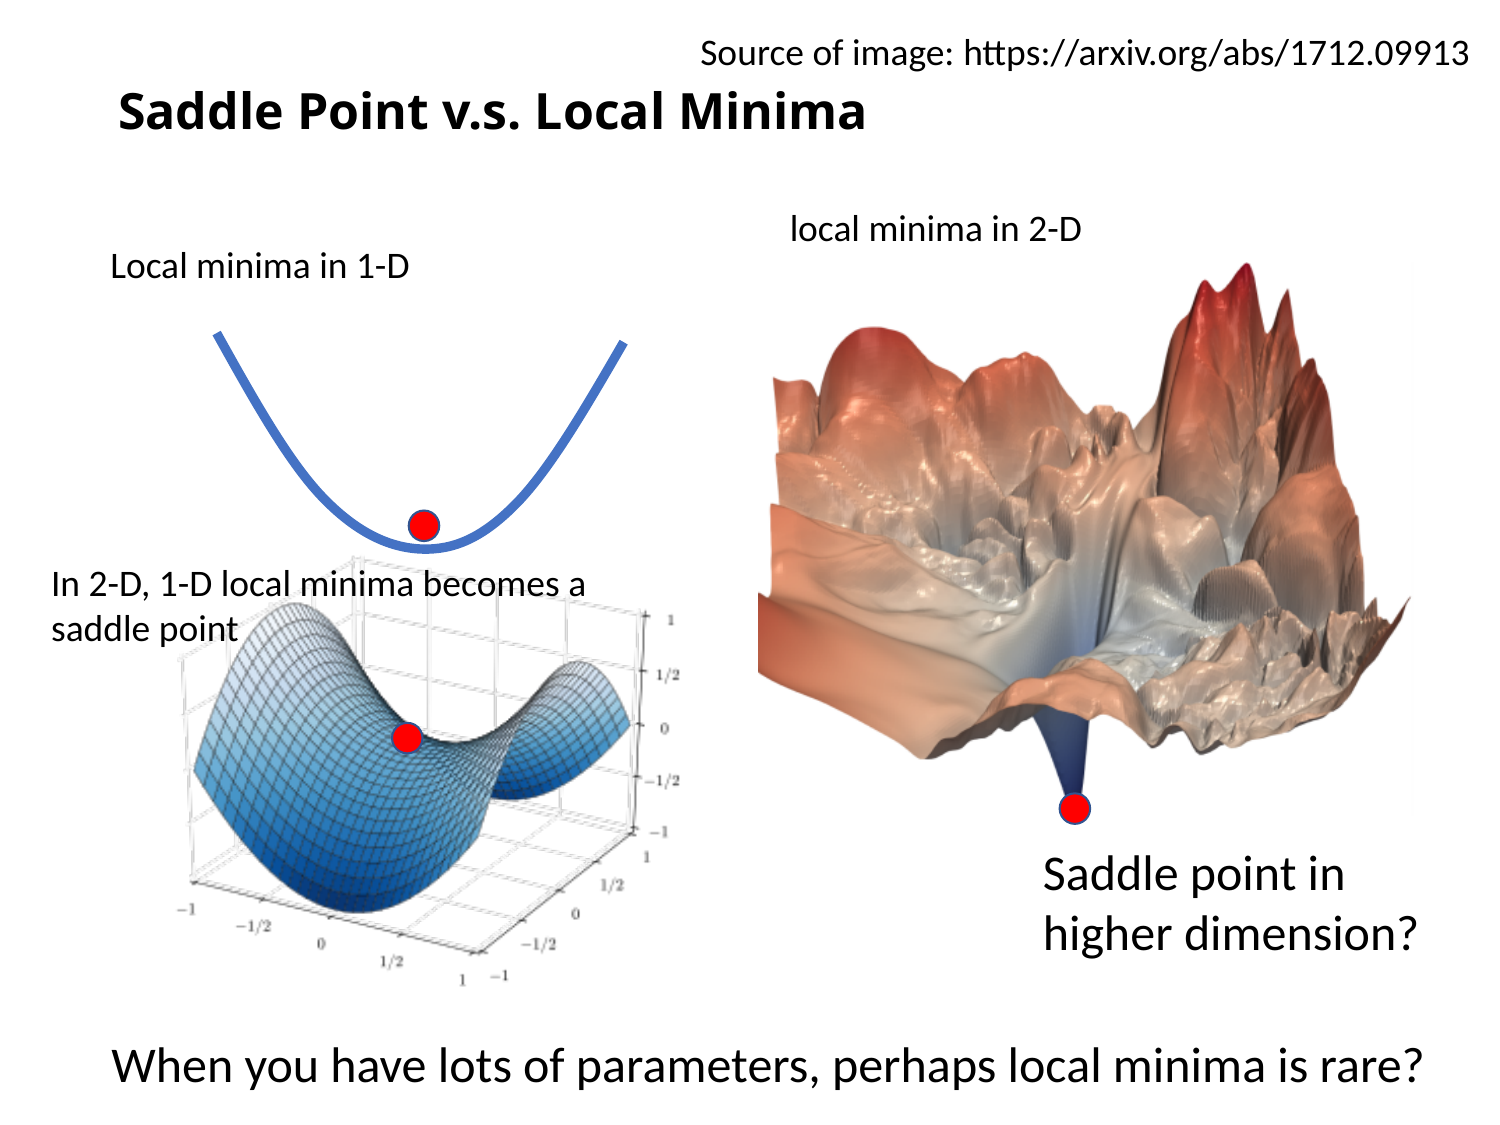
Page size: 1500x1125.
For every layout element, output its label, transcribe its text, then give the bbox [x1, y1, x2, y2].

text_box local minima in 2-D [775, 196, 1098, 256]
text_box [215, 332, 625, 516]
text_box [103, 516, 712, 991]
title Saddle Point v.s. Local Minima [103, 59, 1397, 168]
text_box [1064, 821, 1086, 825]
text_box In 2-D, 1-D local minima becomes a saddle point [36, 551, 103, 657]
text_box Local minima in 1-D [95, 233, 425, 293]
text_box [411, 509, 437, 516]
text_box When you have lots of parameters, perhaps local minima is rare? [62, 1025, 1475, 1101]
picture [758, 261, 1422, 821]
text_box Source of image: https://arxiv.org/abs/1712.09913 [685, 20, 1500, 81]
text_box Saddle point in higher dimension? [1028, 833, 1460, 969]
